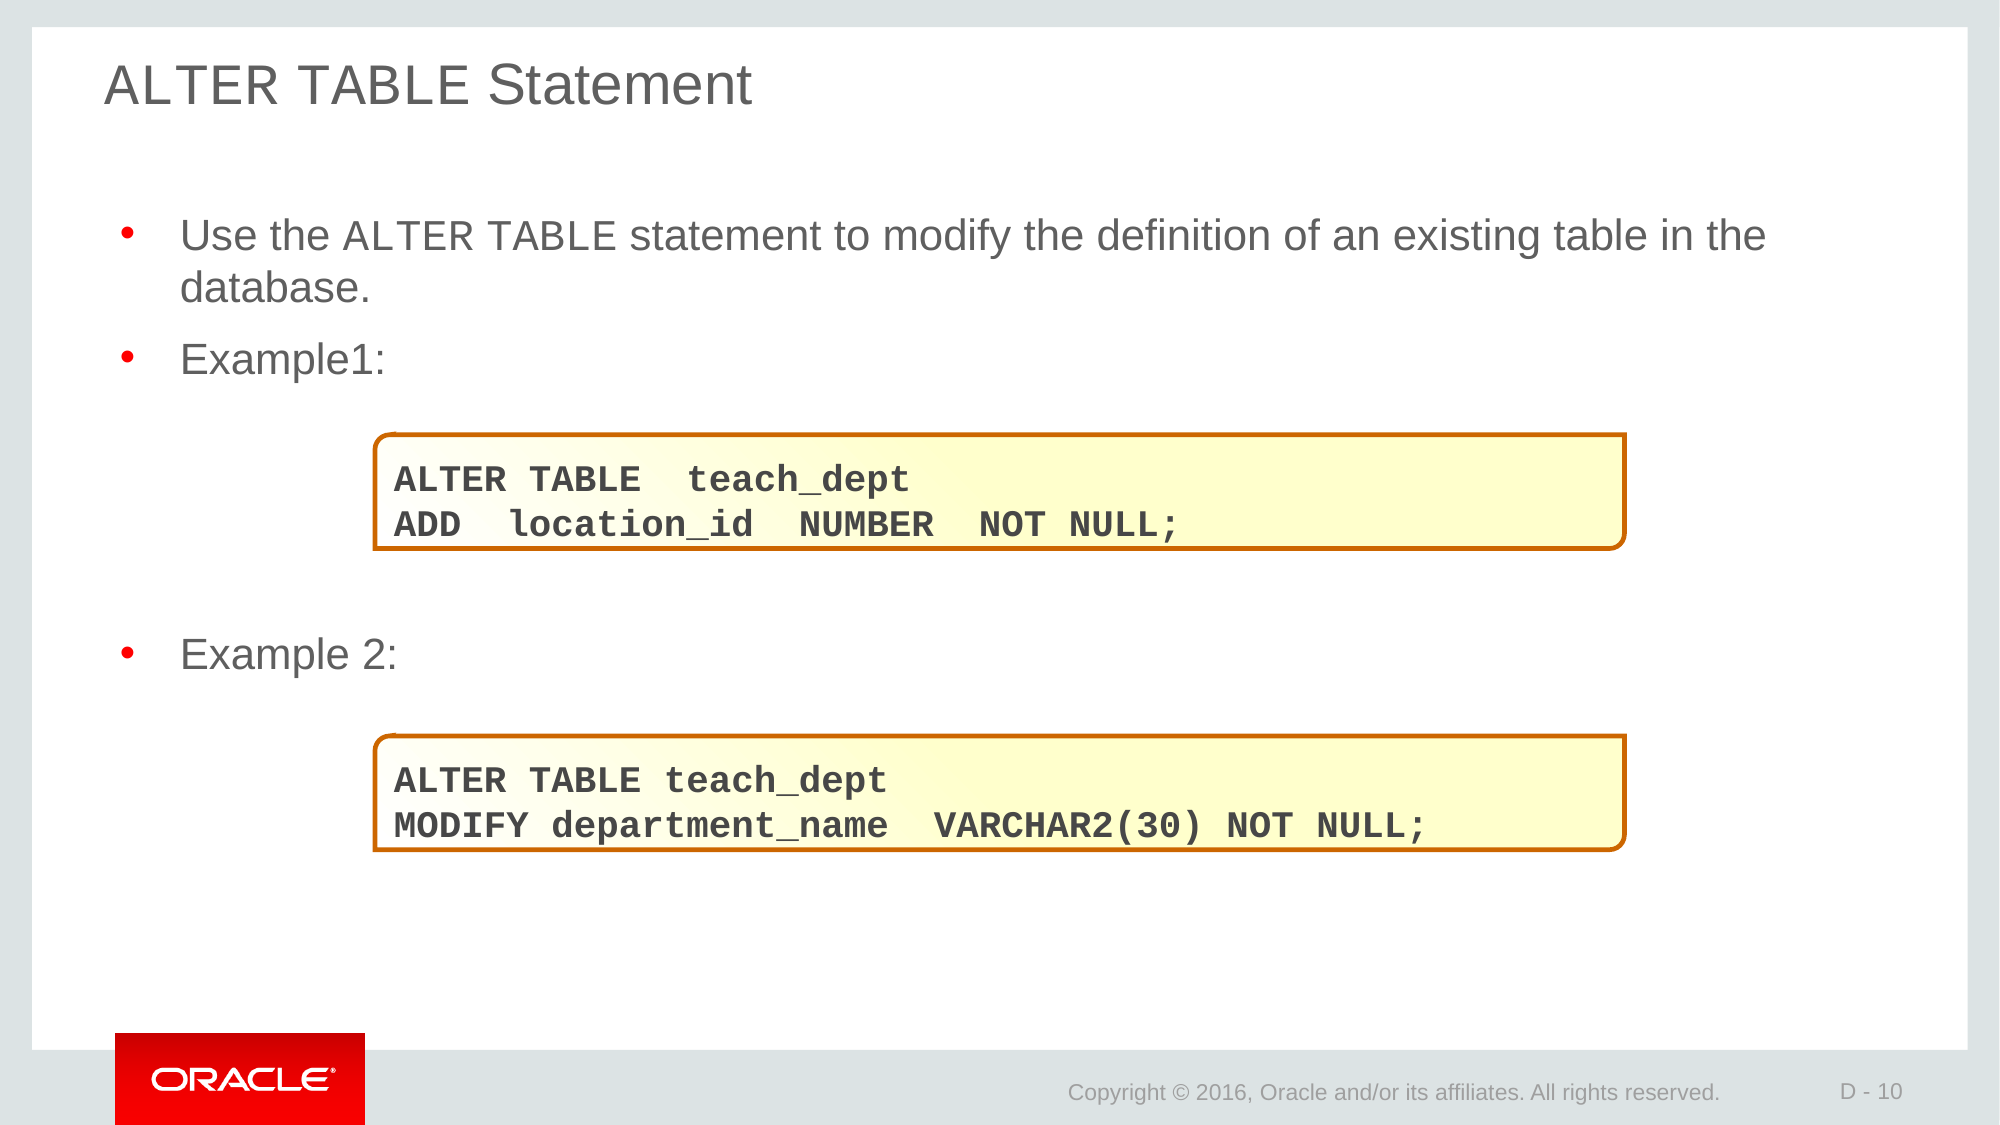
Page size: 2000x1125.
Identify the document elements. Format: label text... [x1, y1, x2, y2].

title ALTER TABLE Statement [101, 43, 1898, 188]
list Use the ALTER TABLE statement to modify the definition of an existing table in the database. Example1: Example 2: [101, 203, 1898, 505]
text_box ALTER TABLE teach_dept ADD location_id NUMBER NOT NULL; [374, 434, 1625, 549]
text_box ALTER TABLE teach_dept MODIFY department_name VARCHAR2(30) NOT NULL; [374, 735, 1625, 850]
picture [115, 1033, 365, 1125]
